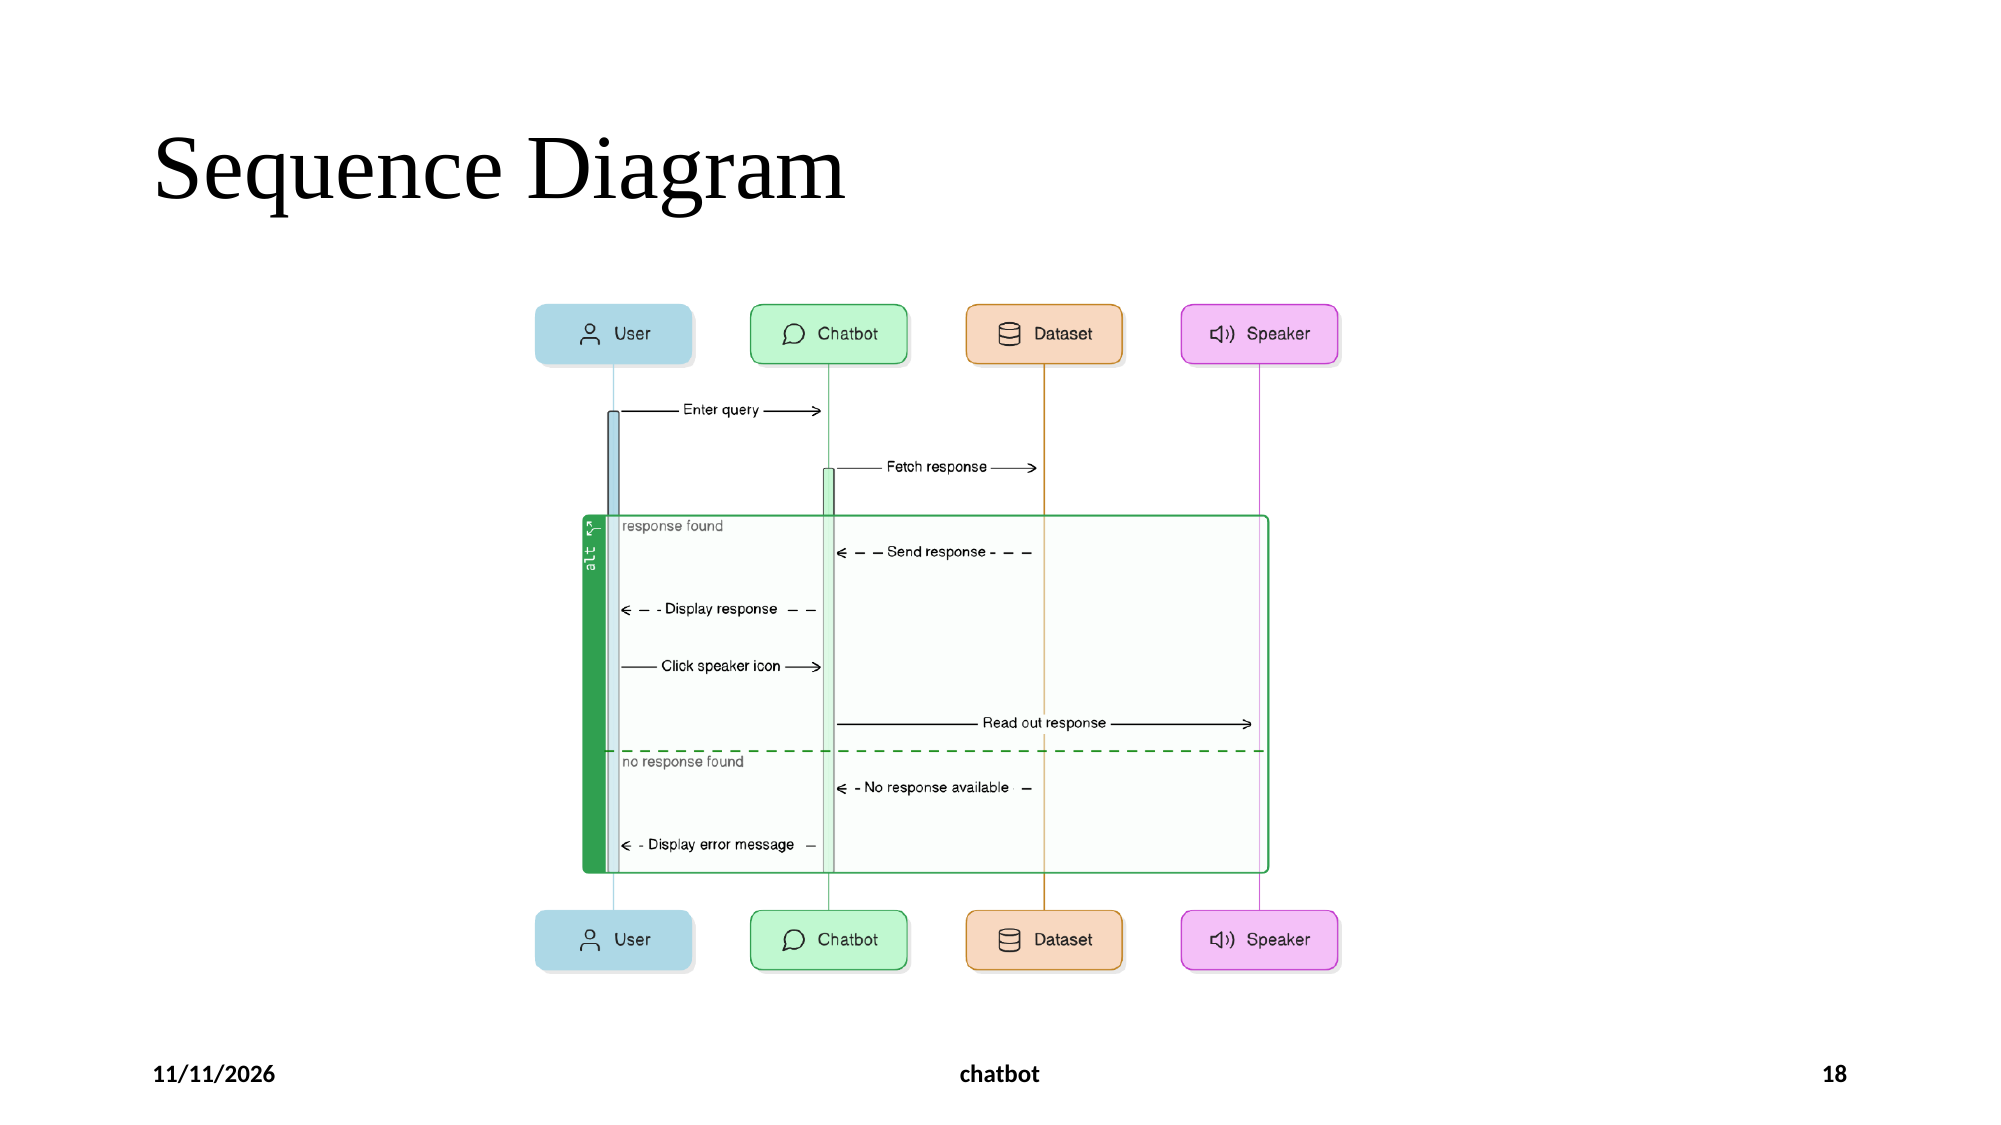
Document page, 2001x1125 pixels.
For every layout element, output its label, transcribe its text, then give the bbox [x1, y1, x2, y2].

footer chatbot [662, 1042, 1338, 1103]
picture [508, 266, 1348, 980]
title Sequence Diagram [137, 59, 1863, 278]
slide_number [137, 1042, 588, 1103]
slide_number 18 [1412, 1042, 1863, 1103]
